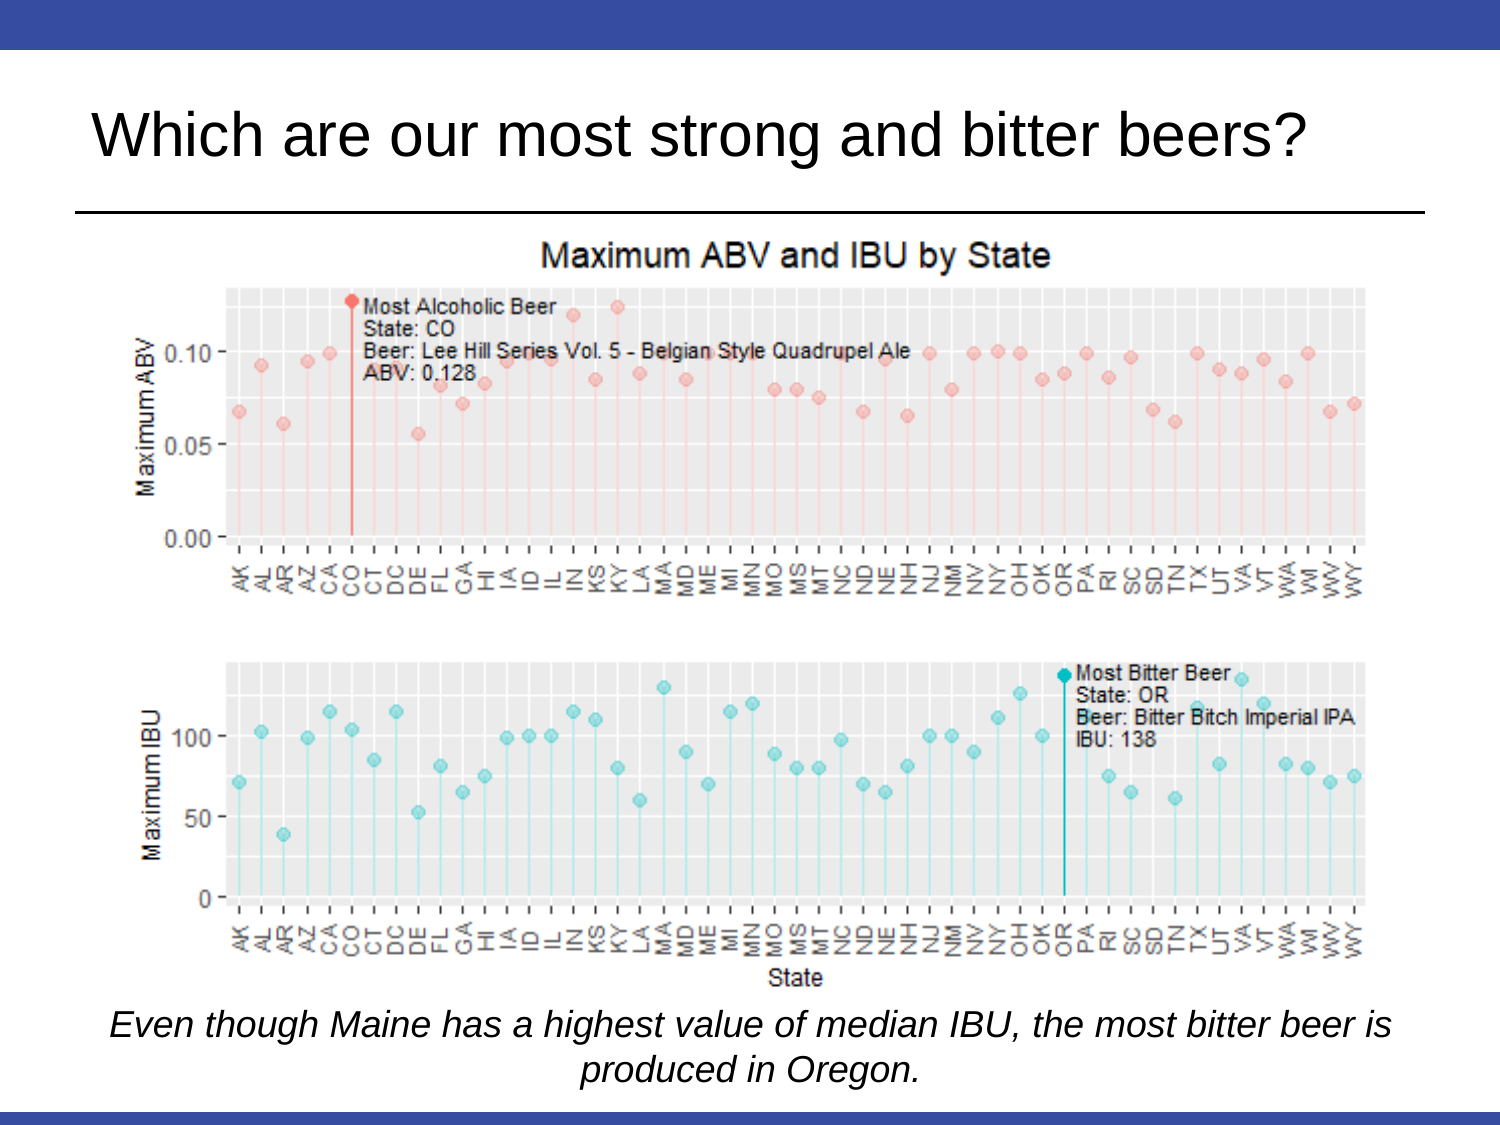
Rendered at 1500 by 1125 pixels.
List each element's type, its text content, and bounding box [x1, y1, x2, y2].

picture [118, 224, 1382, 1006]
title Which are our most strong and bitter beers? [76, 37, 1427, 225]
text_box Even though Maine has a highest value of median IBU, the most bitter beer is produced in Oregon. [76, 992, 1427, 1097]
